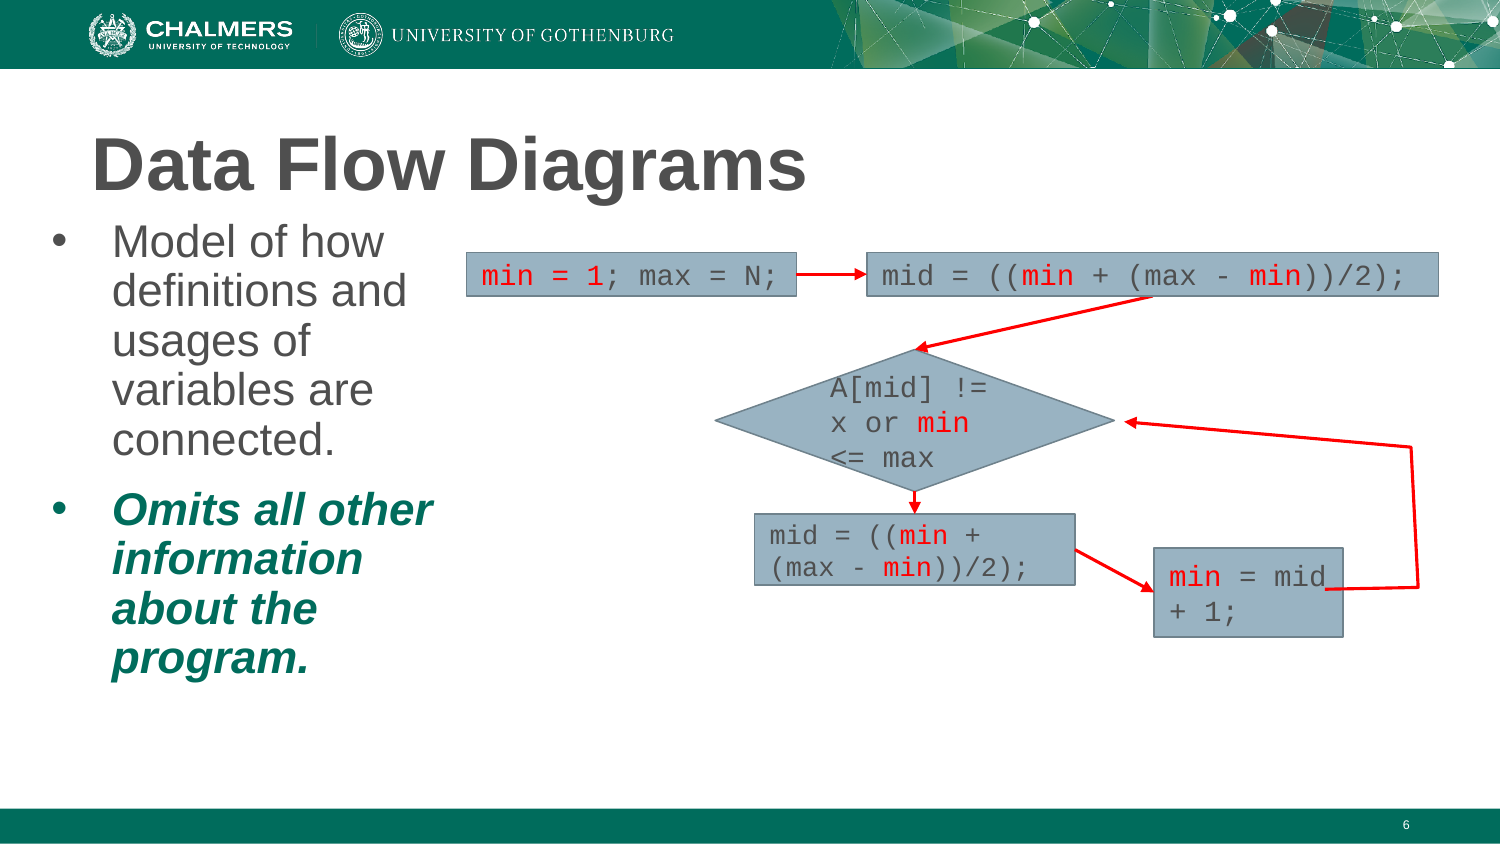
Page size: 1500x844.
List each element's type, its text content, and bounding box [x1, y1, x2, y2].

text_box [1124, 416, 1419, 590]
title Data Flow Diagrams [76, 100, 1425, 211]
text_box A[mid] != x or min <= max [715, 351, 1115, 492]
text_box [1074, 549, 1155, 593]
picture [759, 0, 1500, 68]
text_box min = mid + 1; [1154, 547, 1343, 637]
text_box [914, 295, 1153, 350]
picture [64, 0, 696, 85]
list Model of how definitions and usages of variables are connected. Omits all other information about the program. [21, 210, 467, 743]
text_box min = 1; max = N; [466, 252, 797, 296]
text_box mid = ((min + (max - min))/2); [866, 252, 1439, 296]
text_box mid = ((min + (max - min))/2); [754, 514, 1075, 586]
slide_number ‹#› [1074, 809, 1425, 844]
